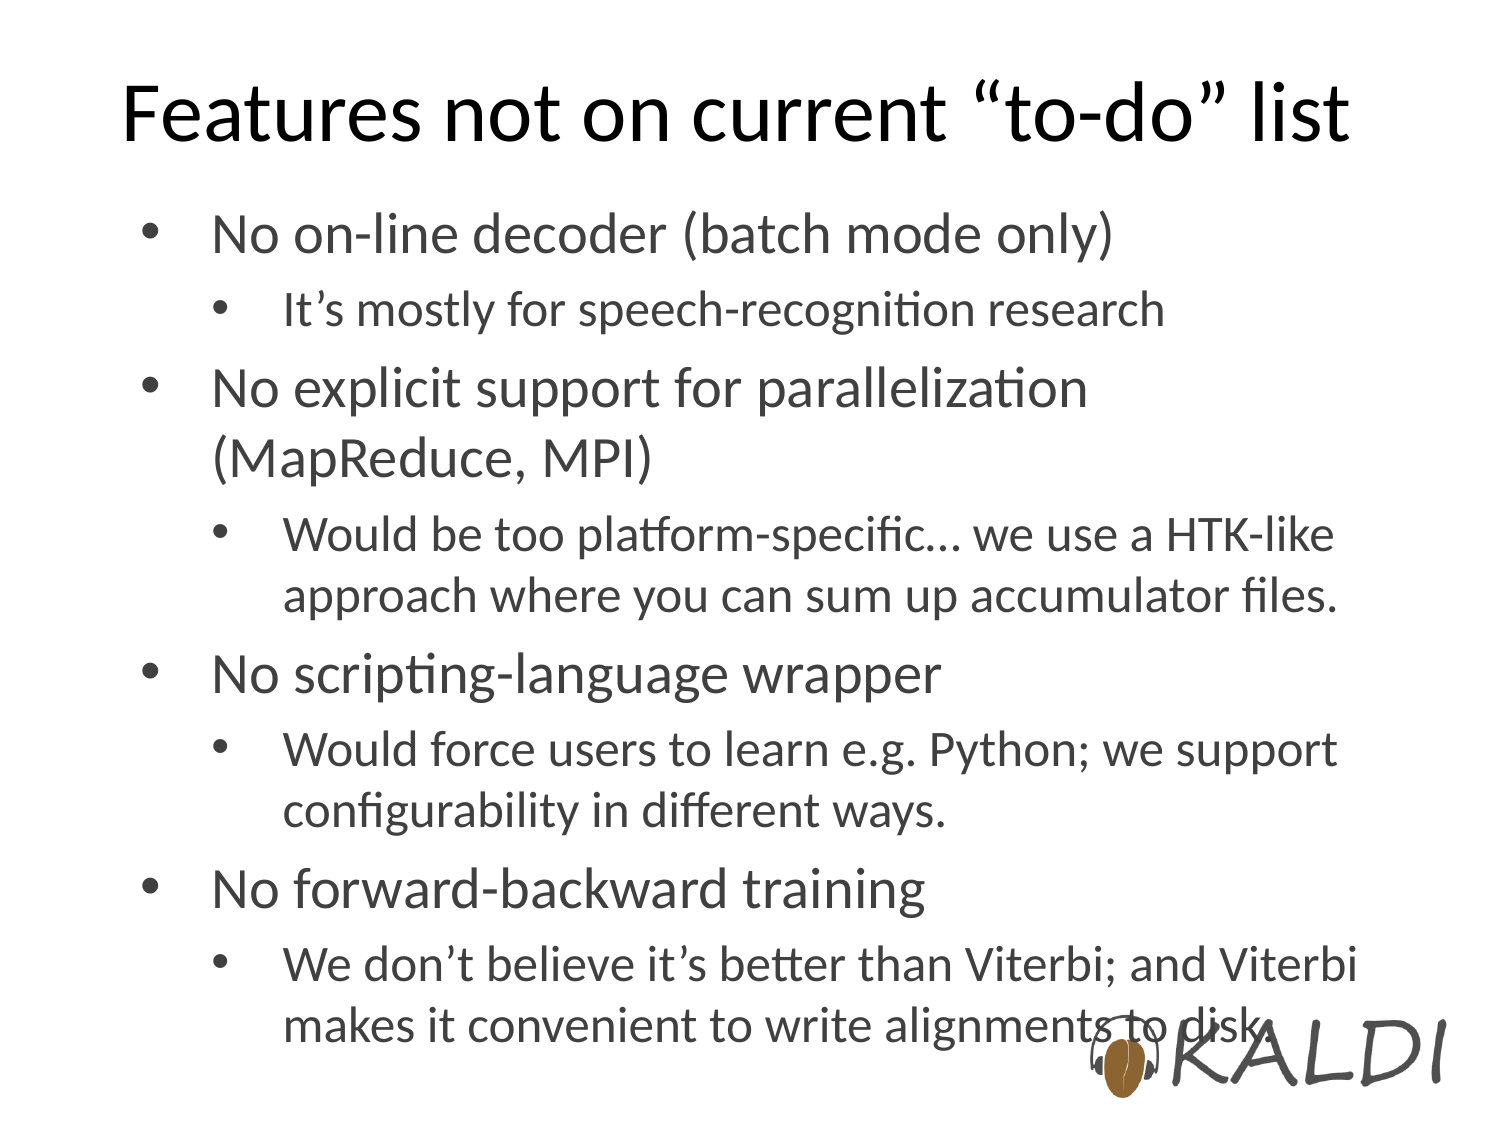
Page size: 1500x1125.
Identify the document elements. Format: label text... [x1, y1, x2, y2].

title Features not on current “to-do” list [99, 2, 1375, 213]
picture [1087, 1012, 1464, 1104]
subtitle No on-line decoder (batch mode only) It’s mostly for speech-recognition research No explicit support for parallelization (MapReduce, MPI) Would be too platform-specific… we use a HTK-like approach where you can sum up accumulator files. No scripting-language wrapper Would force users to learn e.g. Python; we support configurability in different ways. No forward-backward training We don’t believe it’s better than Viterbi; and Viterbi makes it convenient to write alignments to disk. [125, 187, 1375, 1075]
